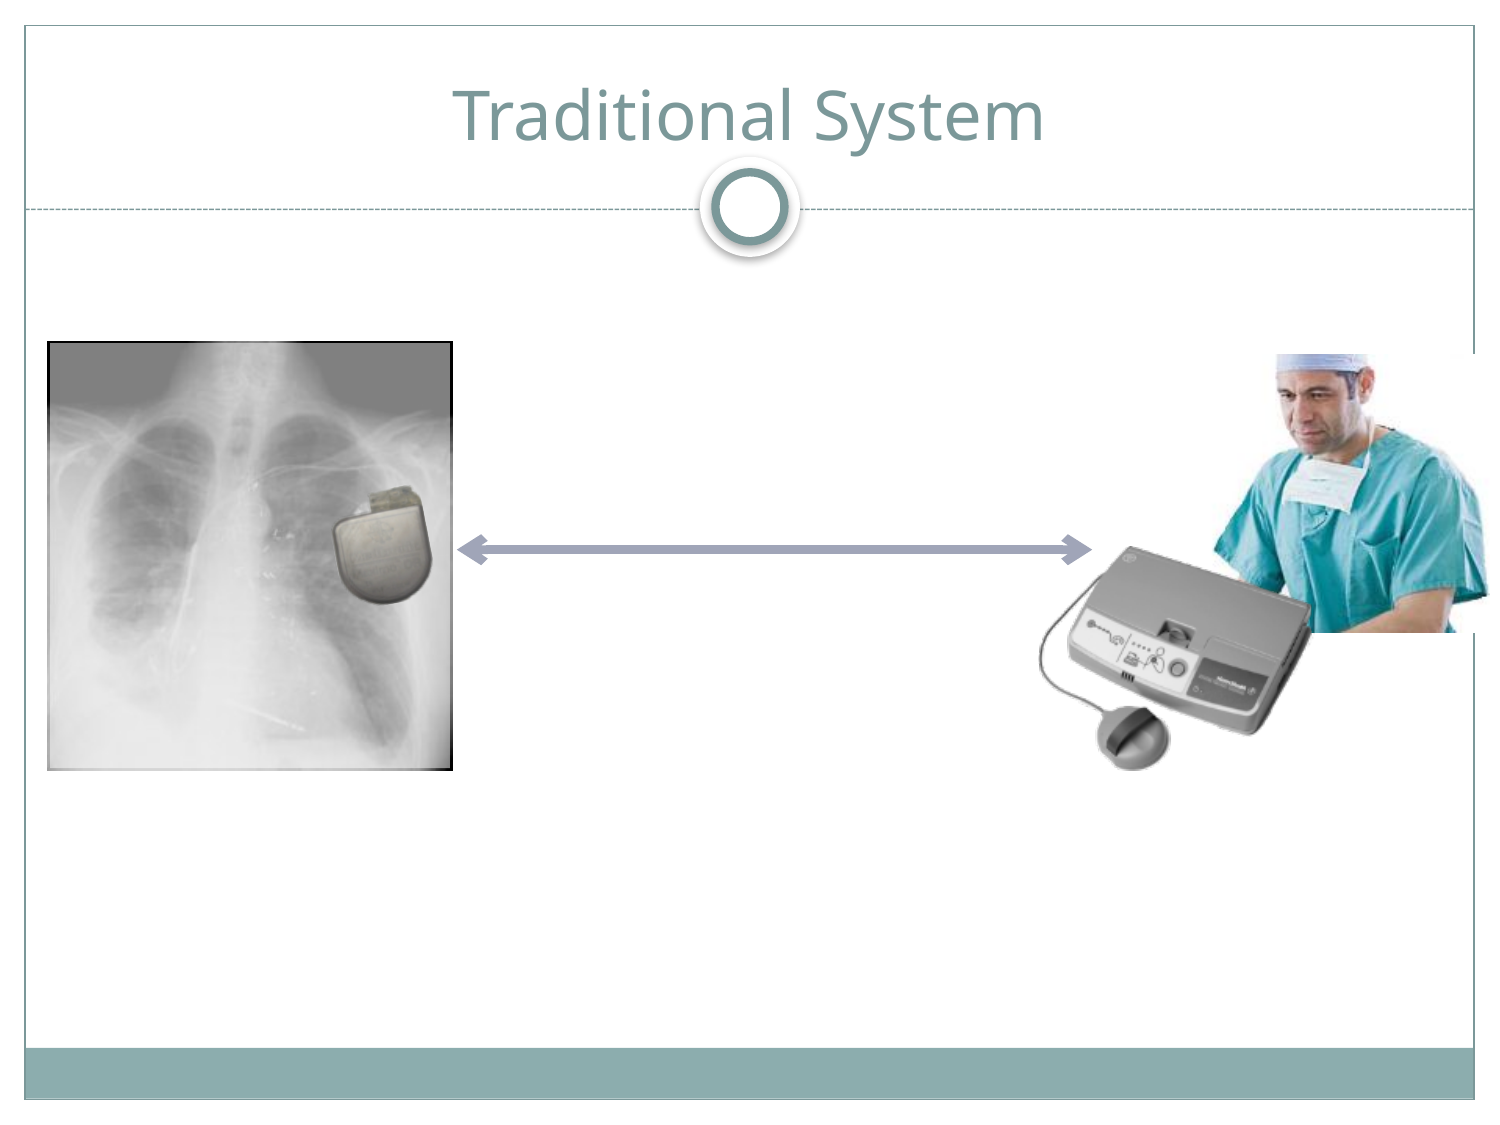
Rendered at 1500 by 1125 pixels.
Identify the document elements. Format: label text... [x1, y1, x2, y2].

picture [1038, 353, 1490, 771]
picture [46, 341, 453, 771]
title Traditional System [49, 37, 1450, 162]
